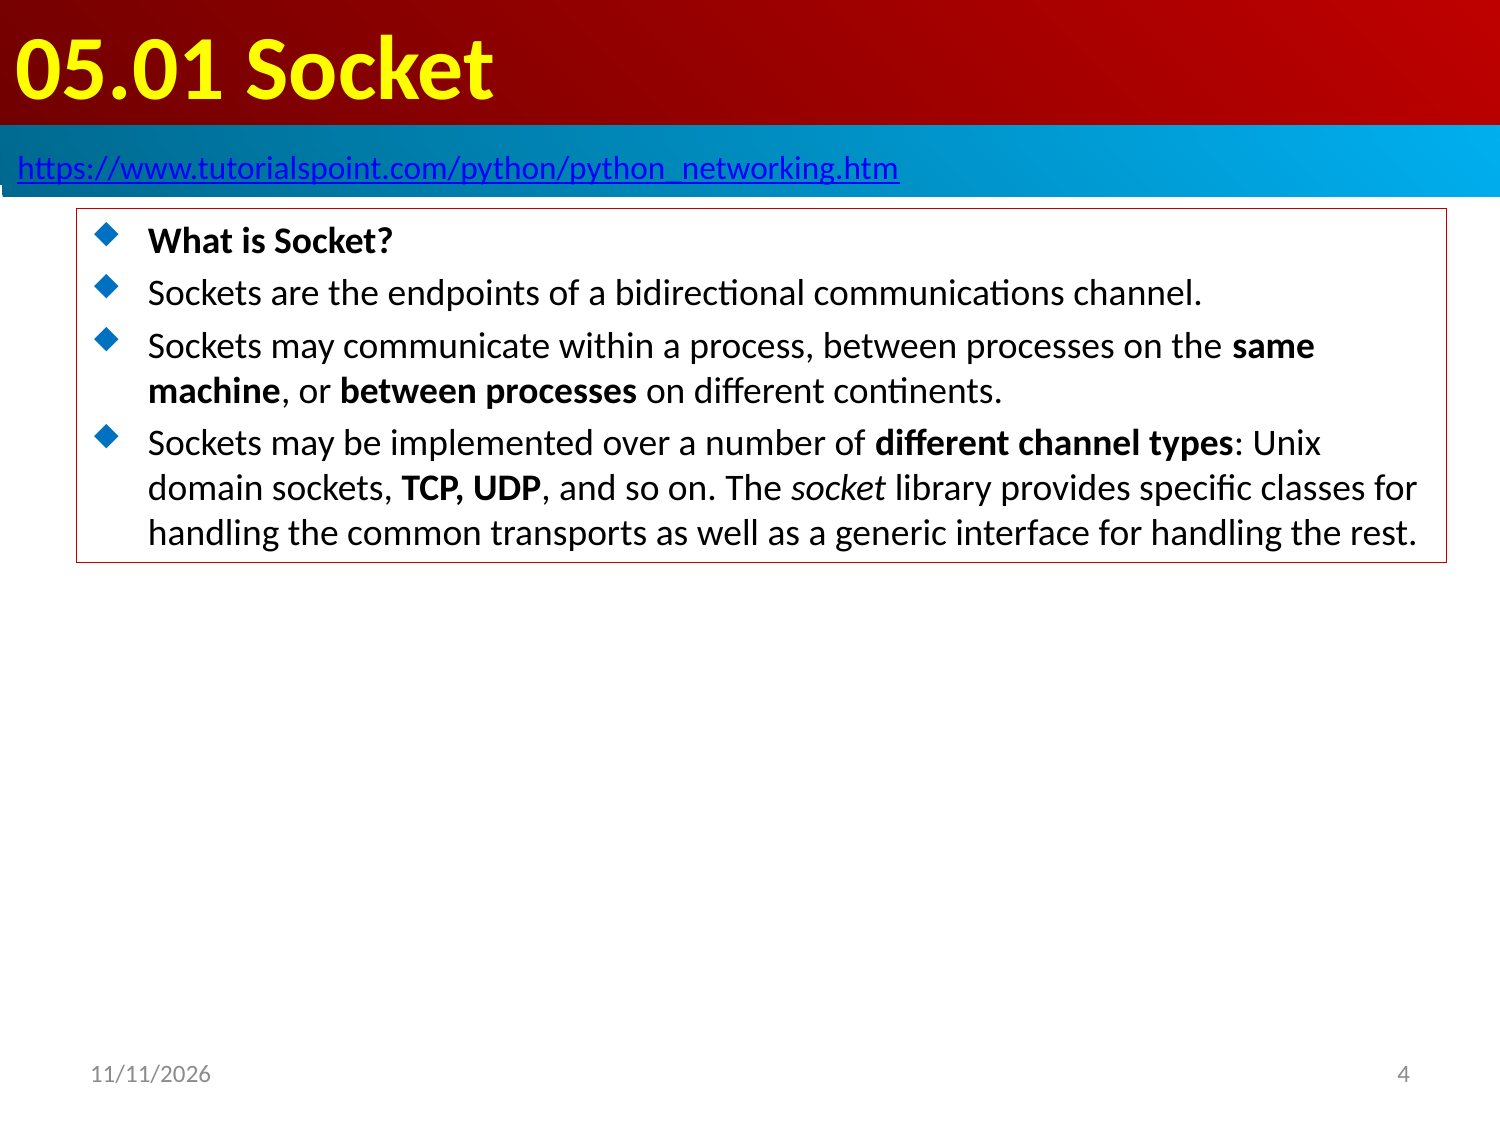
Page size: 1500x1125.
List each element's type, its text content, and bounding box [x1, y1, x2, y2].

subtitle What is Socket? Sockets are the endpoints of a bidirectional communications channel. Sockets may communicate within a process, between processes on the same machine, or between processes on different continents. Sockets may be implemented over a number of different channel types: Unix domain sockets, TCP, UDP, and so on. The socket library provides specific classes for handling the common transports as well as a generic interface for handling the rest. [76, 208, 1447, 563]
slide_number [75, 1042, 425, 1103]
text_box https://www.tutorialspoint.com/python/python_networking.htm [2, 137, 1500, 197]
title 05.01 Socket [0, 0, 1500, 125]
slide_number 4 [1074, 1042, 1425, 1103]
text_box https://github.com/PacktPublishing/Tkinter-GUI-Application-Development-Blueprints-Second-Edition [0, 125, 1500, 185]
